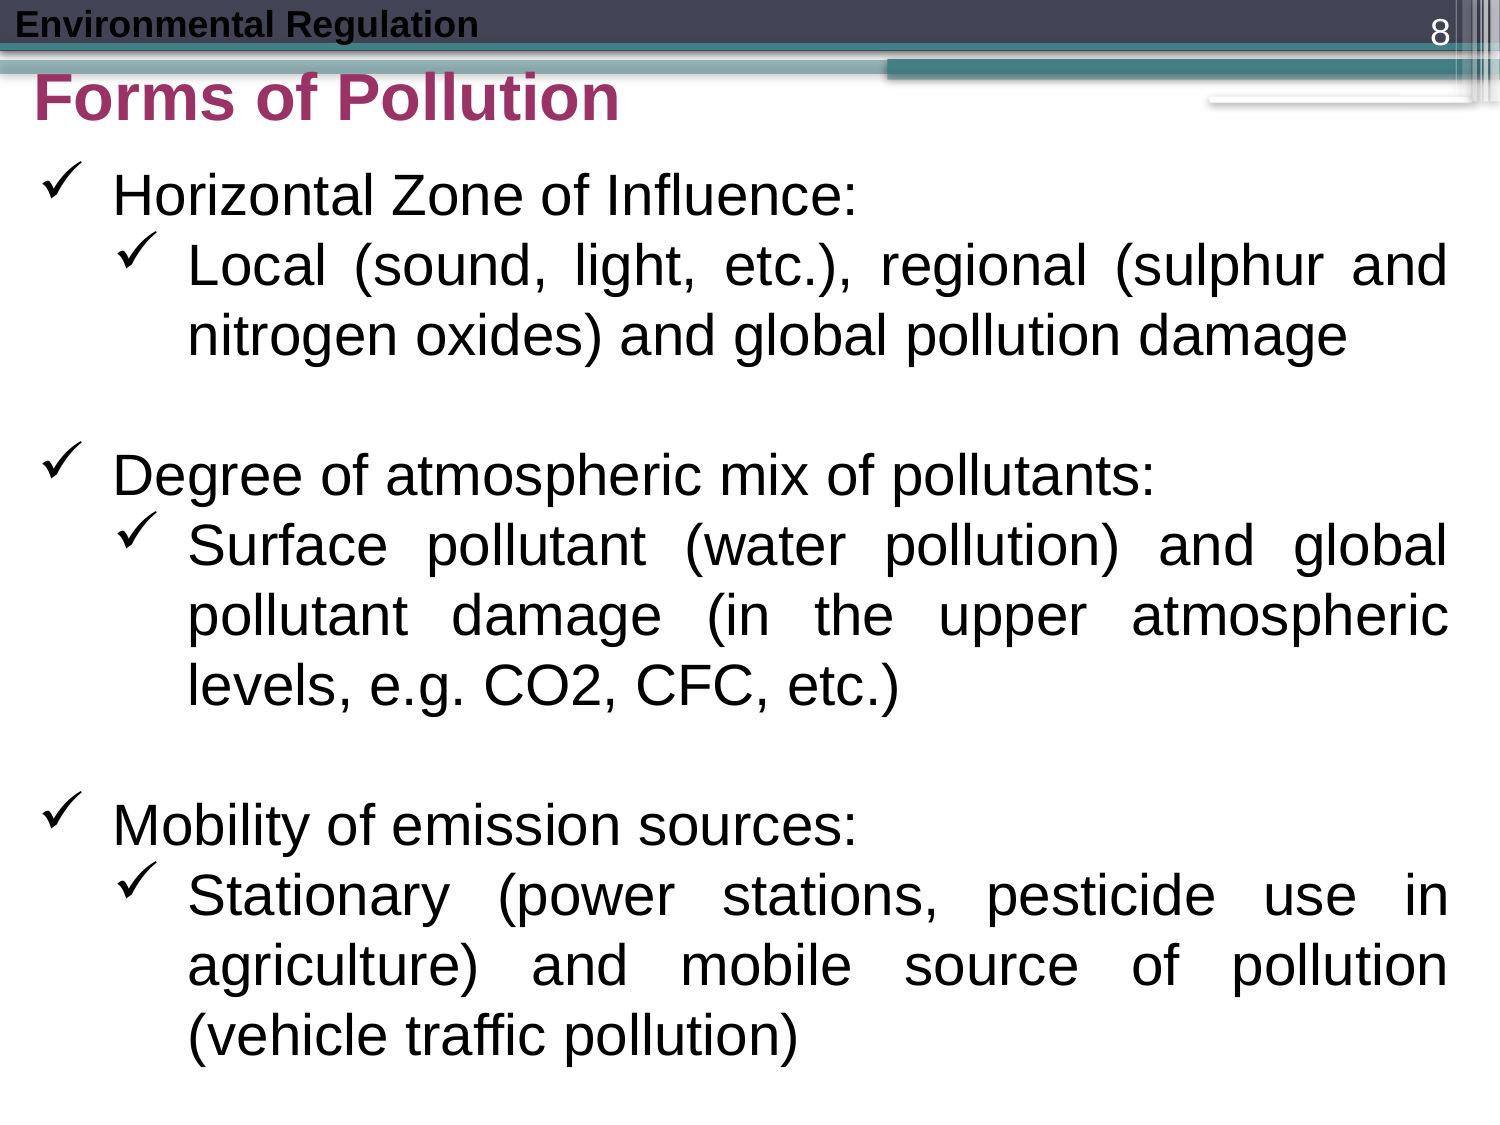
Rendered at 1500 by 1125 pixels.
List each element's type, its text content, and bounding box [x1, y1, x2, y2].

text_box Forms of Pollution [18, 62, 1081, 125]
text_box Horizontal Zone of Influence: Local (sound, light, etc.), regional (sulphur and nitrogen oxides) and global pollution damage Degree of atmospheric mix of pollutants: Surface pollutant (water pollution) and global pollutant damage (in the upper atmospheric levels, e.g. CO2, CFC, etc.) Mobility of emission sources: Stationary (power stations, pesticide use in agriculture) and mobile source of pollution (vehicle traffic pollution) [23, 149, 1466, 1075]
slide_number 8 [1340, 0, 1466, 61]
